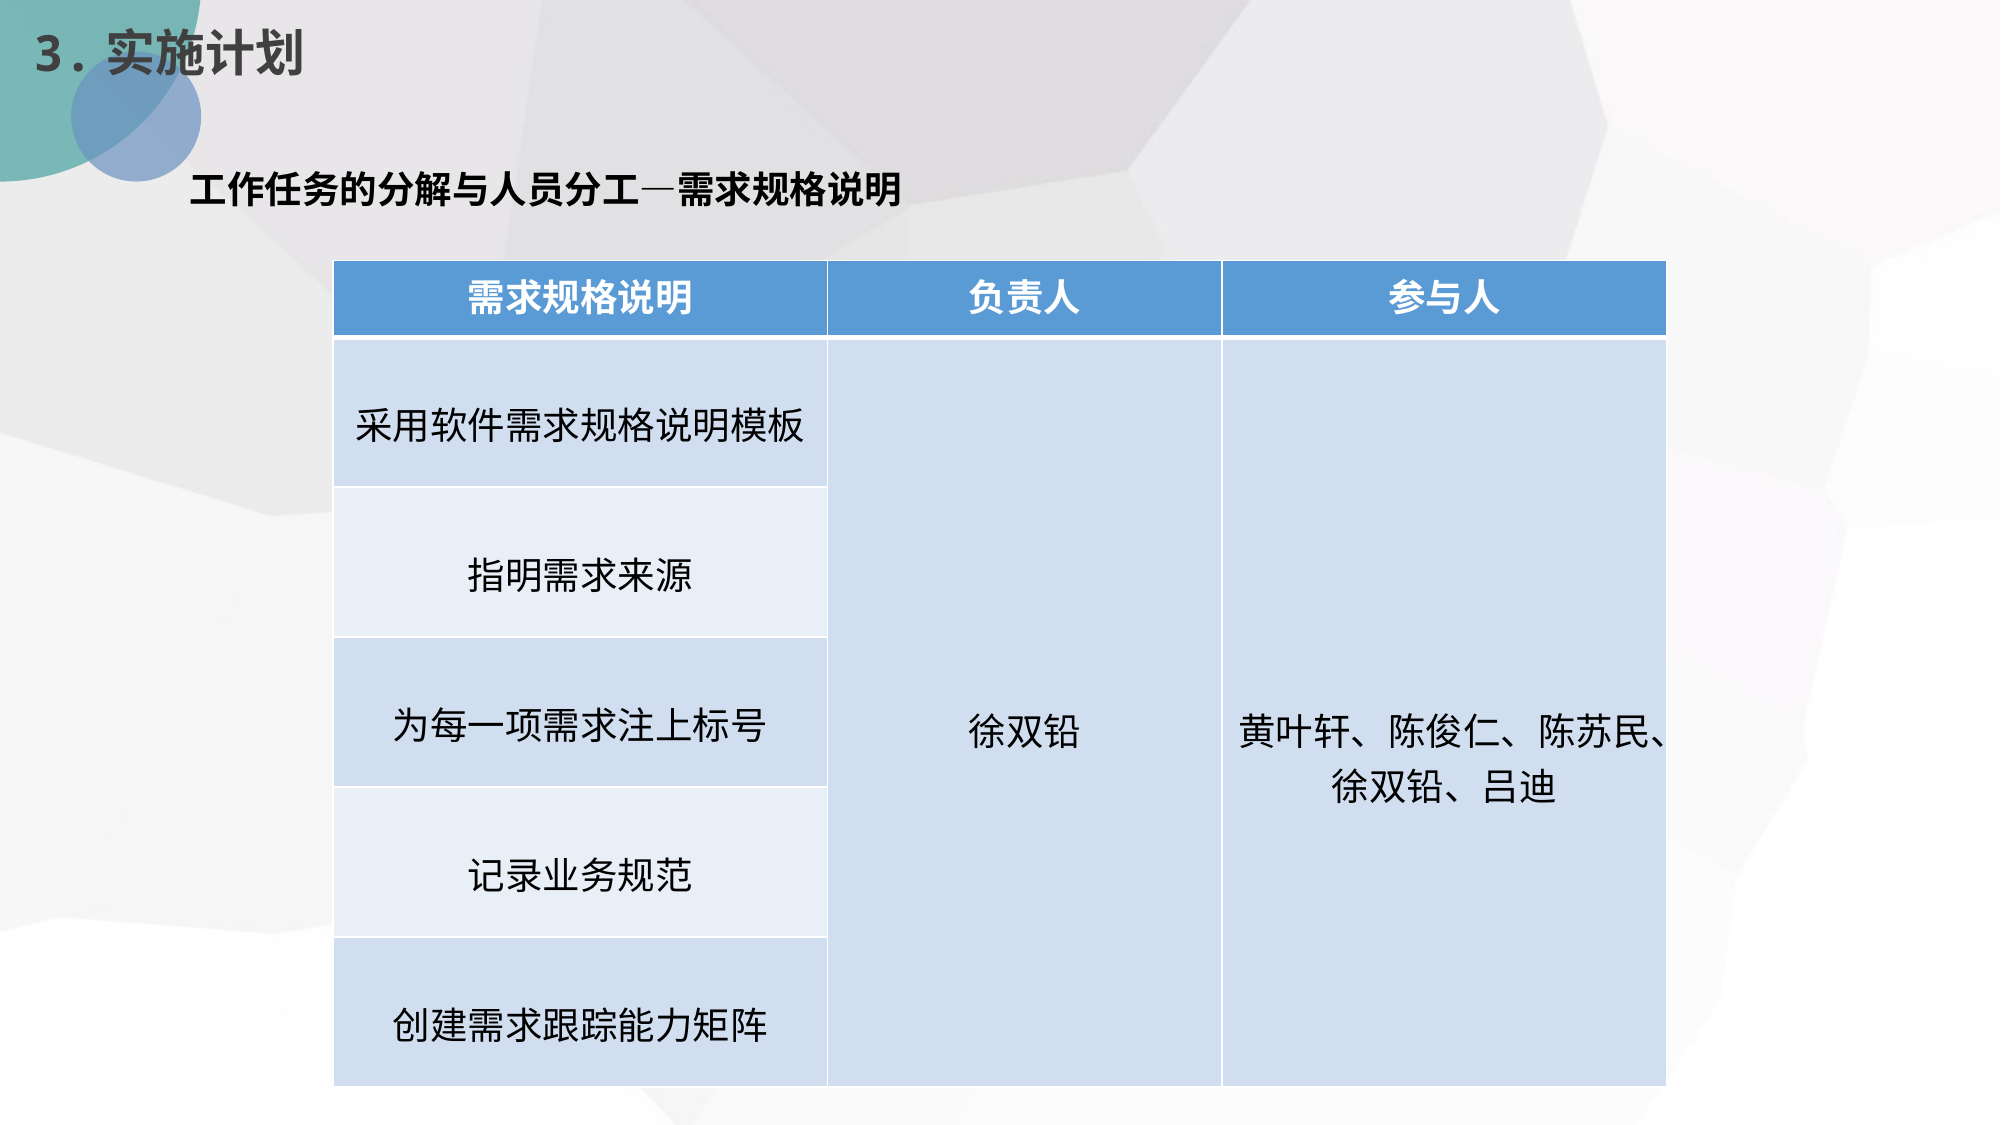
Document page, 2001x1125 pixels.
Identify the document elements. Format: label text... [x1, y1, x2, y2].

text_box [70, 89, 203, 183]
table_cell 徐双铅 [828, 340, 1221, 1086]
table_header 参与人 [1223, 261, 1666, 335]
table_cell 记录业务规范 [334, 788, 827, 936]
text_box 工作任务的分解与人员分工—需求规格说明 [174, 158, 918, 219]
table_cell 创建需求跟踪能力矩阵 [334, 938, 827, 1086]
table_header 负责人 [828, 261, 1221, 335]
picture [0, 0, 2001, 1125]
text_box 3.实施计划 [18, 13, 321, 89]
table_cell 指明需求来源 [334, 488, 827, 636]
table_cell 为每一项需求注上标号 [334, 638, 827, 786]
table_cell 黄叶轩、陈俊仁、陈苏民、徐双铅、吕迪 [1223, 340, 1666, 1086]
text_box [0, 0, 202, 183]
table_cell 采用软件需求规格说明模板 [334, 340, 827, 486]
table_header 需求规格说明 [334, 261, 827, 335]
